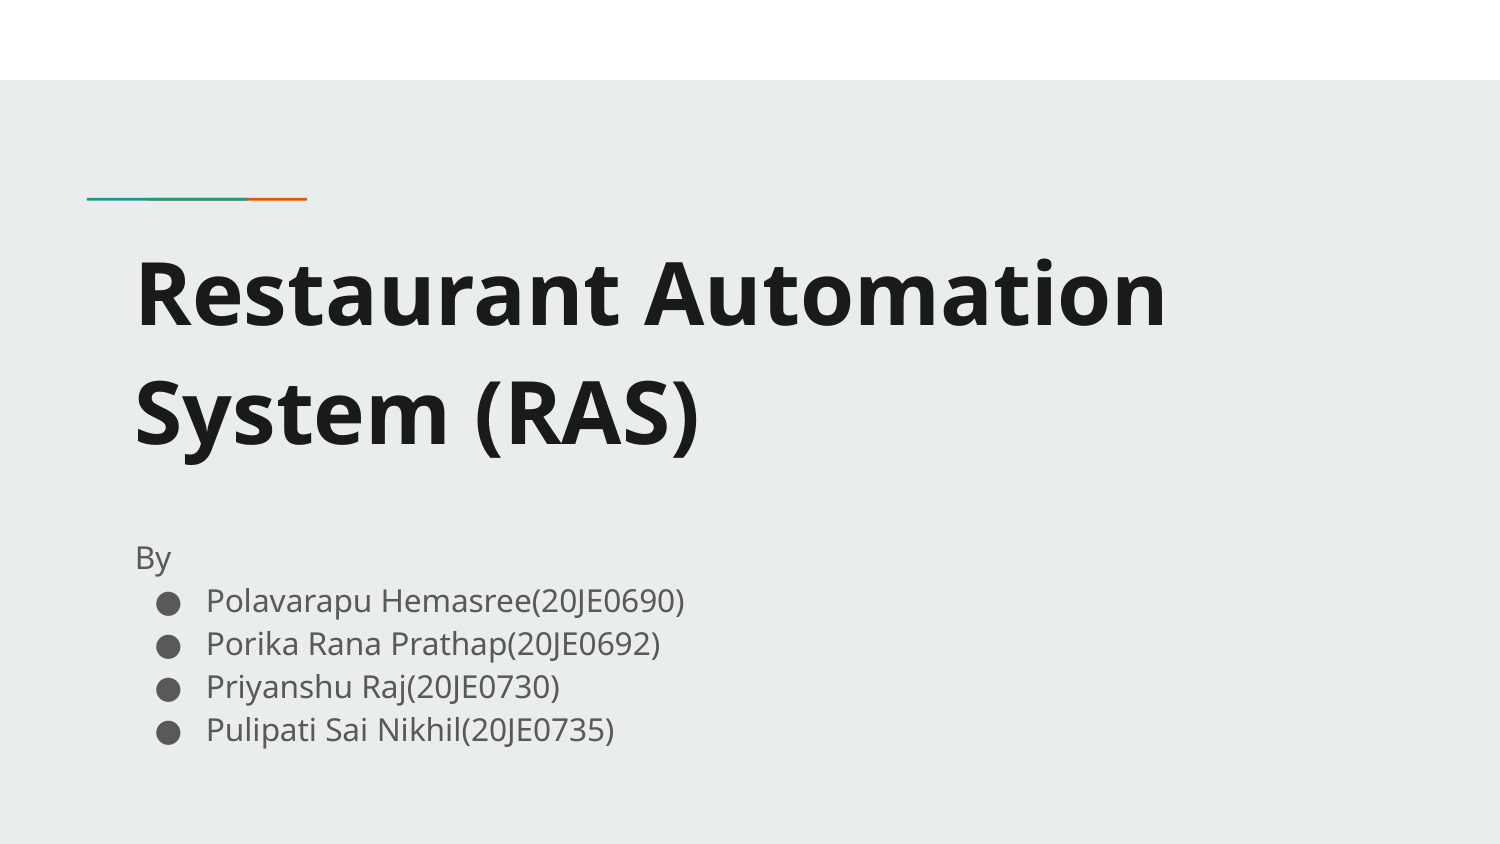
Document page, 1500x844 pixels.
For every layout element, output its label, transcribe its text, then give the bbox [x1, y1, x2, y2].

subtitle By Polavarapu Hemasree(20JE0690) Porika Rana Prathap(20JE0692) Priyanshu Raj(20JE0730) Pulipati Sai Nikhil(20JE0735) [119, 520, 1381, 812]
title Restaurant Automation System (RAS) [119, 216, 1381, 490]
